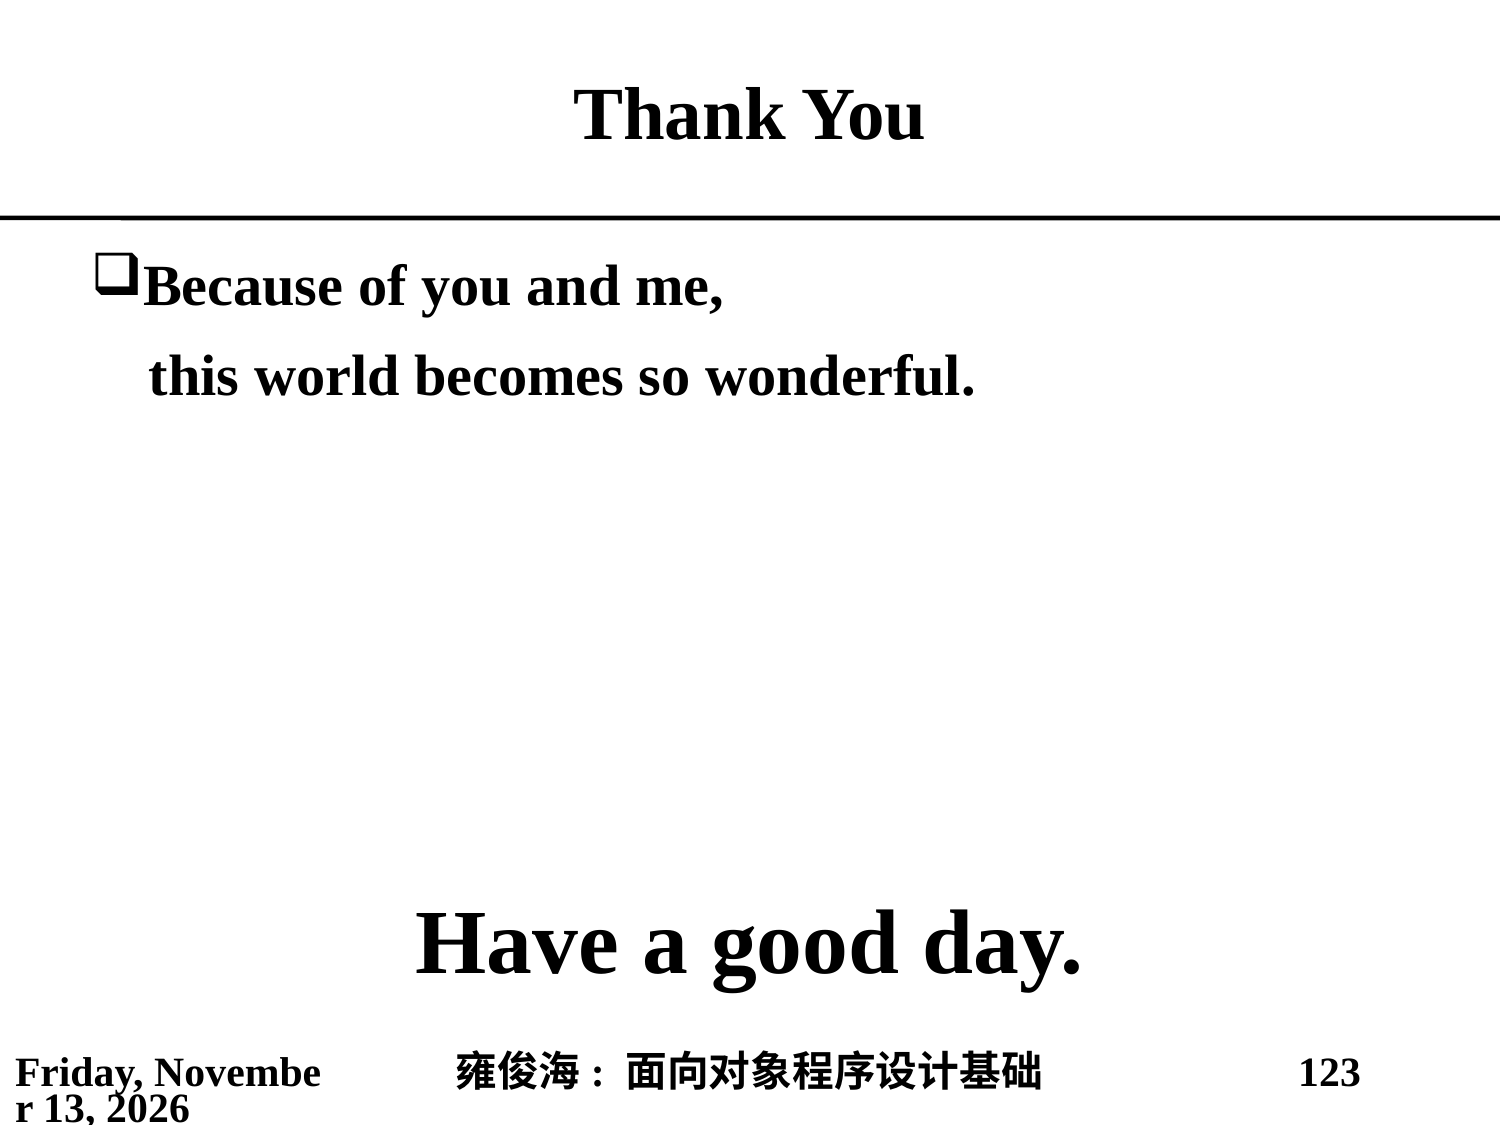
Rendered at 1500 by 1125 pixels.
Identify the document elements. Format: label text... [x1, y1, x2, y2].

title Thank You [0, 0, 1500, 217]
slide_number 123 [1161, 1042, 1499, 1103]
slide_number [0, 1042, 337, 1103]
list Because of you and me, this world becomes so wonderful. Have a good day. [75, 239, 1425, 1042]
footer 雍俊海: 面向对象程序设计基础 [337, 1042, 1161, 1103]
